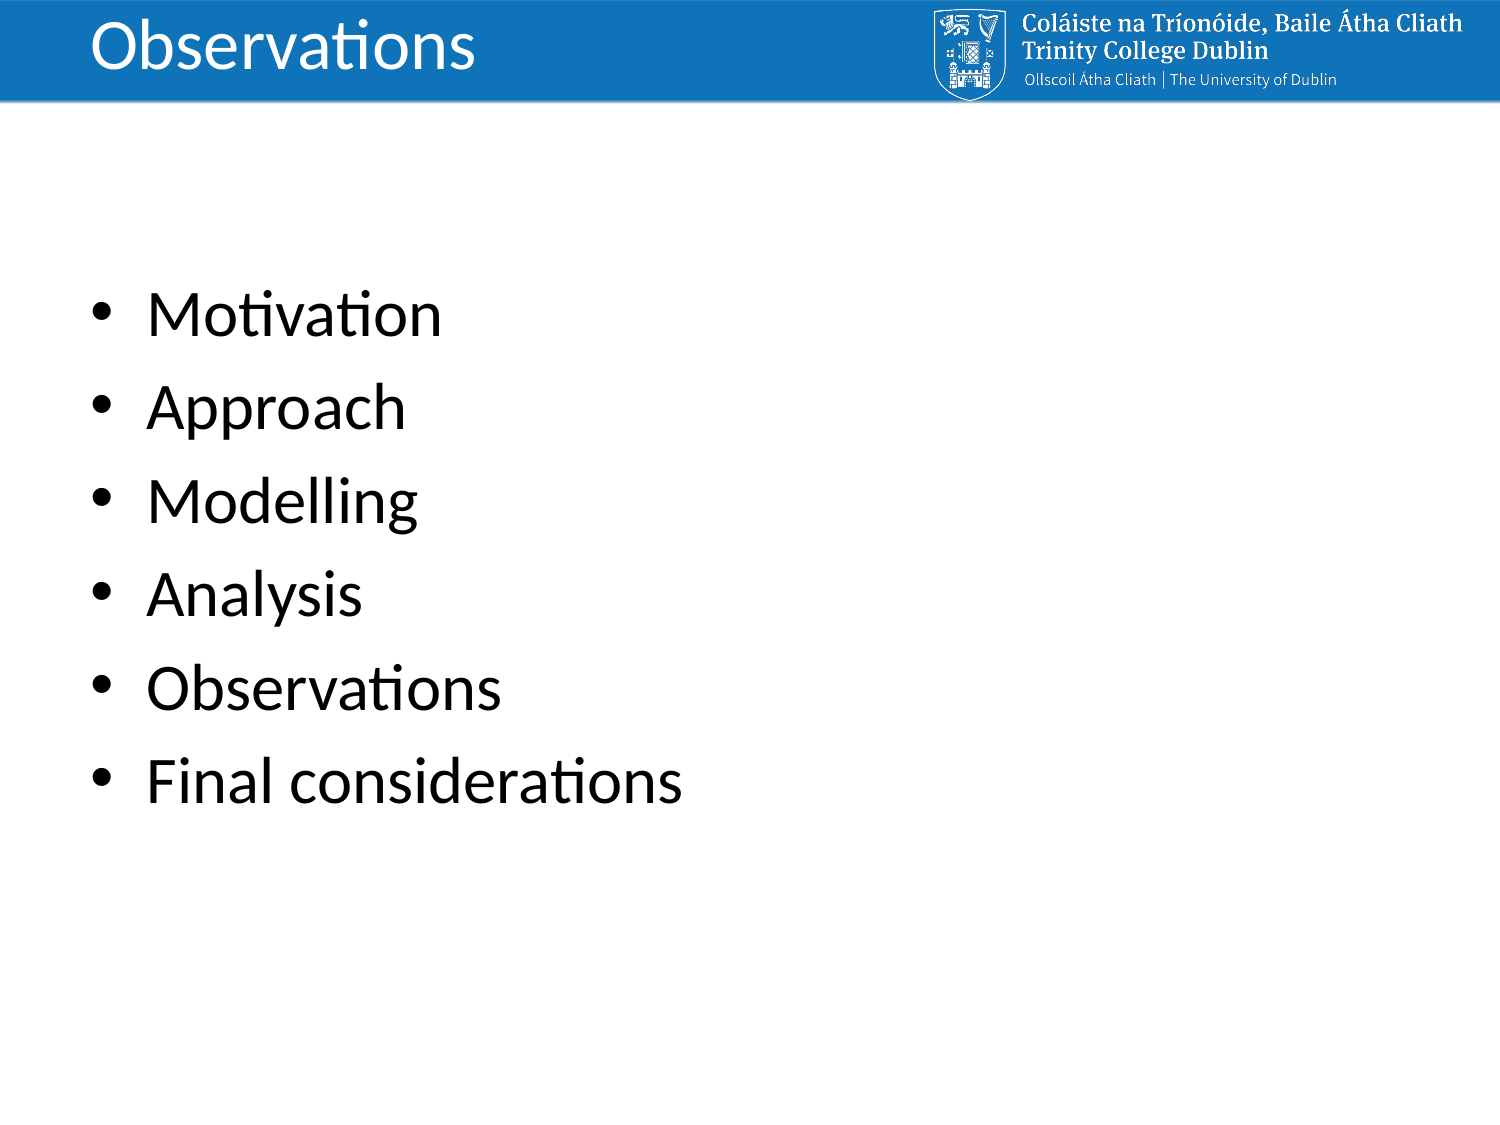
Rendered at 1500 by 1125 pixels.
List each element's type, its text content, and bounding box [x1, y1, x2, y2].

title Observations [75, 0, 891, 92]
picture [0, 0, 1500, 1125]
list Motivation Approach Modelling Analysis Observations Final considerations [75, 262, 1425, 1005]
